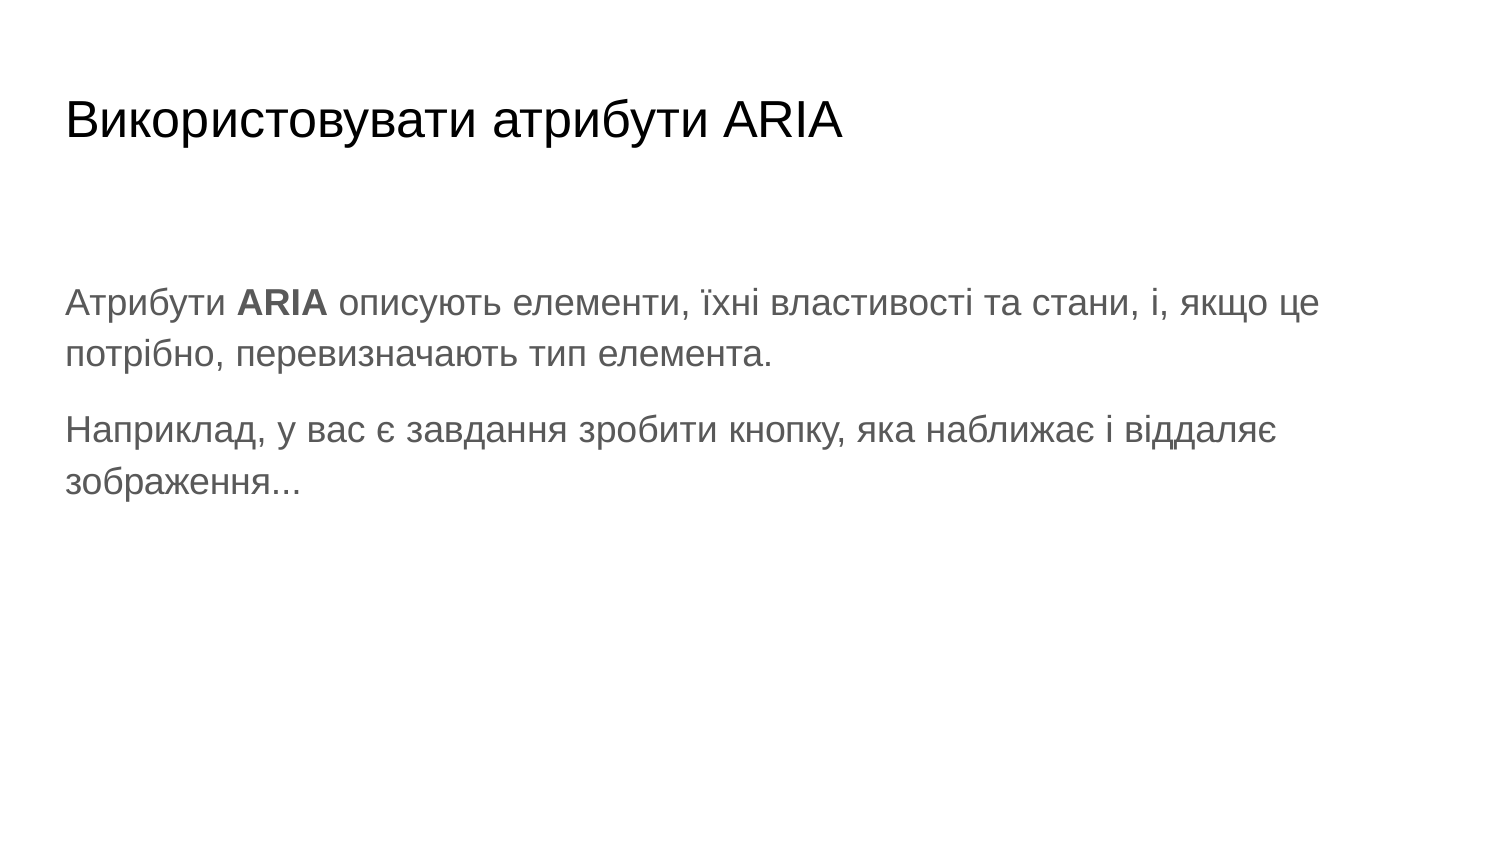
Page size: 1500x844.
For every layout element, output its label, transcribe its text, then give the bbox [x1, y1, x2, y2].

title Використовувати атрибути ARIA [63, 82, 1390, 199]
list Атрибути ARIA описують елементи, їхні властивості та стани, і, якщо це потрібно, перевизначають тип елемента. Наприклад, у вас є завдання зробити кнопку, яка наближає і віддаляє зображення... [63, 199, 1420, 747]
